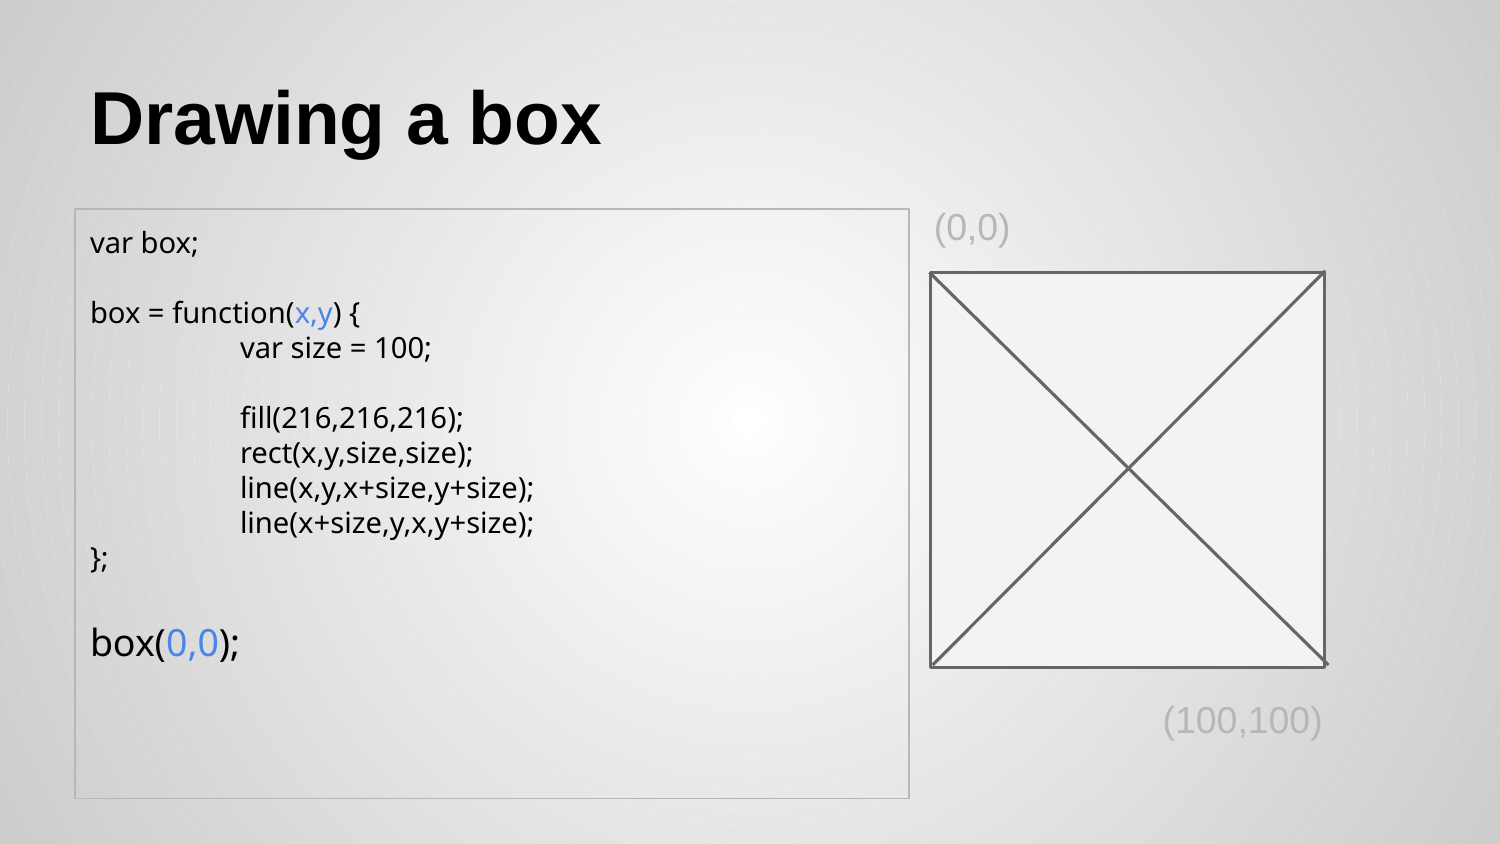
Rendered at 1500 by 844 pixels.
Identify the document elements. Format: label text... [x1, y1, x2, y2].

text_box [918, 187, 1338, 766]
title Drawing a box [75, 33, 1425, 175]
list var box; box = function(x,y) { var size = 100; fill(216,216,216); rect(x,y,size,size); line(x,y,x+size,y+size); line(x+size,y,x,y+size); }; box(0,0); [75, 209, 909, 799]
